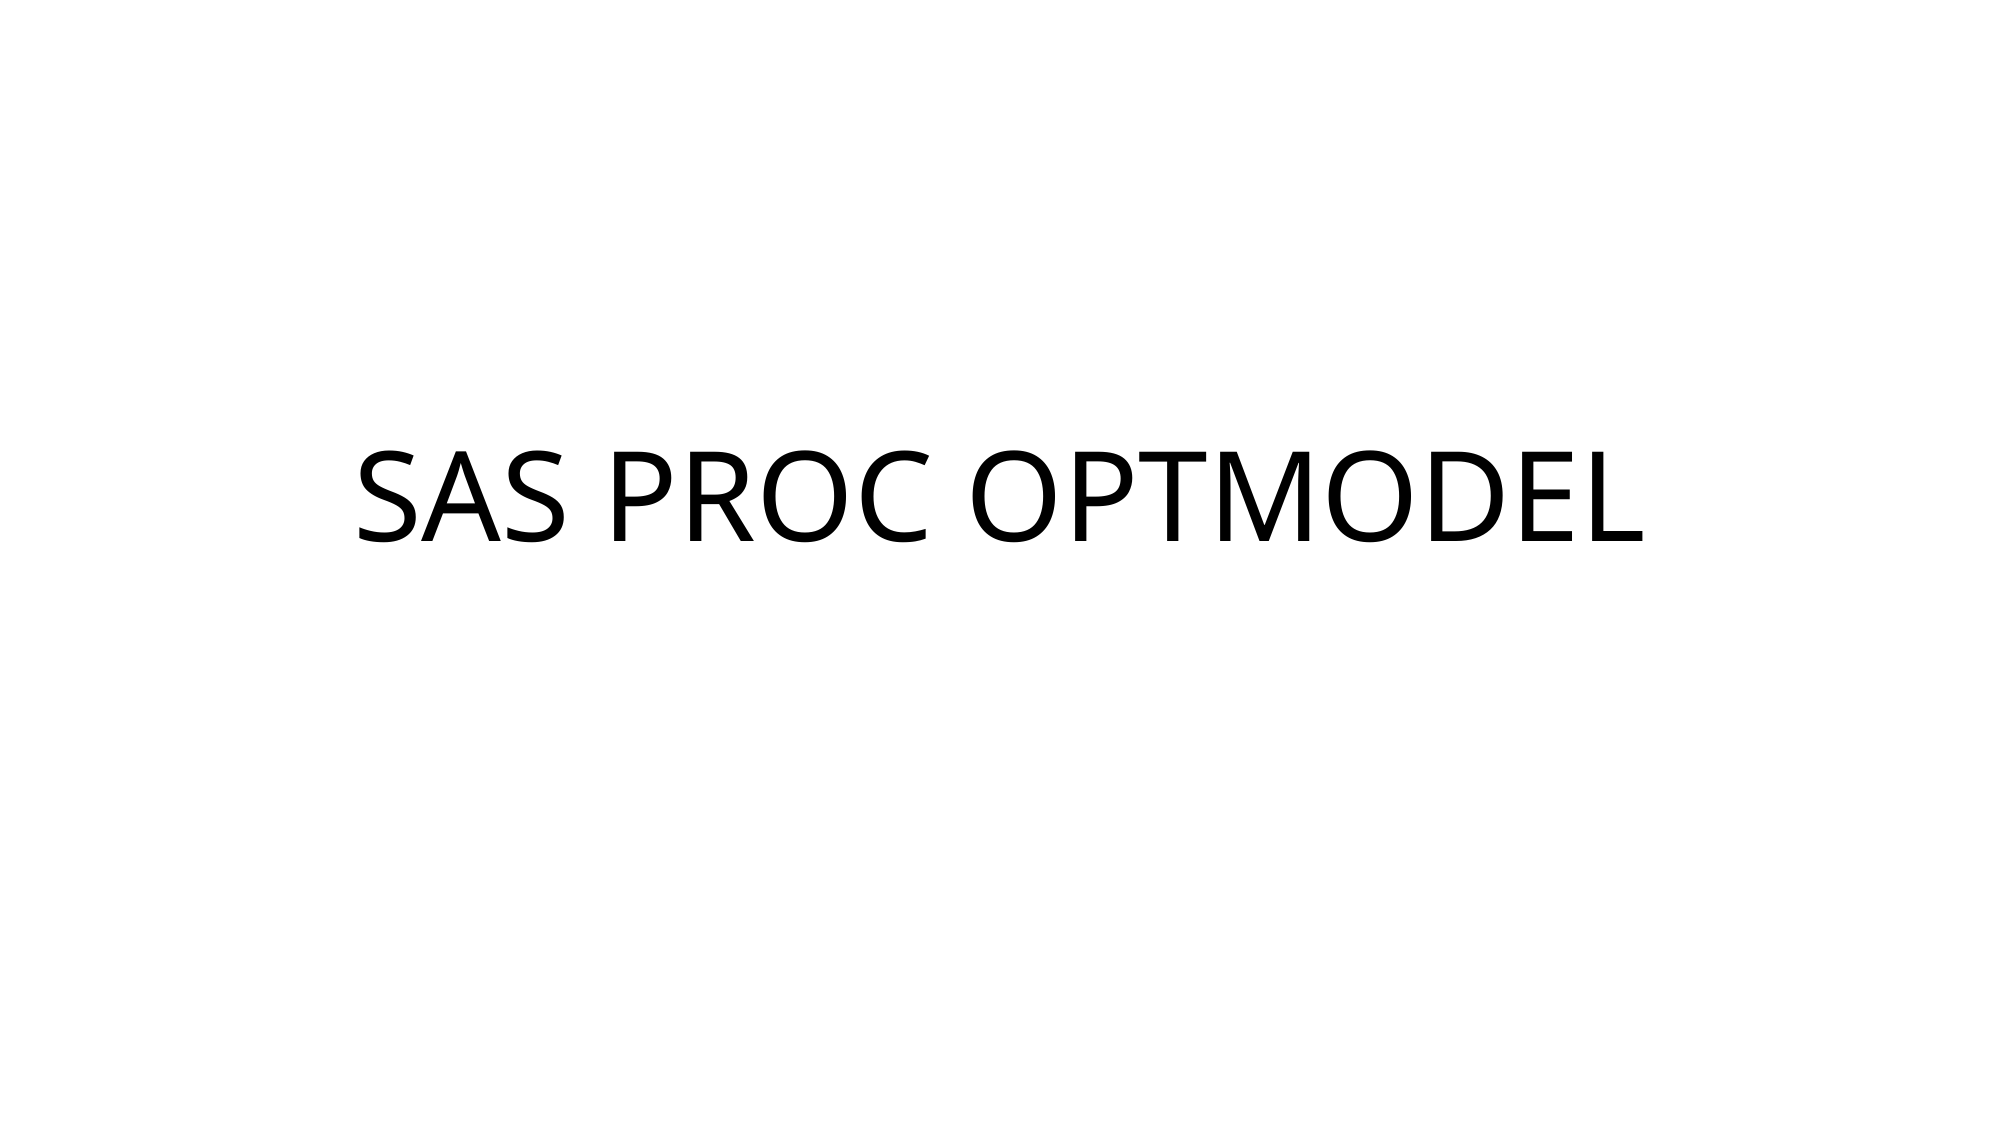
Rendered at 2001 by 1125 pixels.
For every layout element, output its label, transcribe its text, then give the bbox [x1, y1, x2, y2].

title SAS PROC OPTMODEL [249, 184, 1750, 576]
